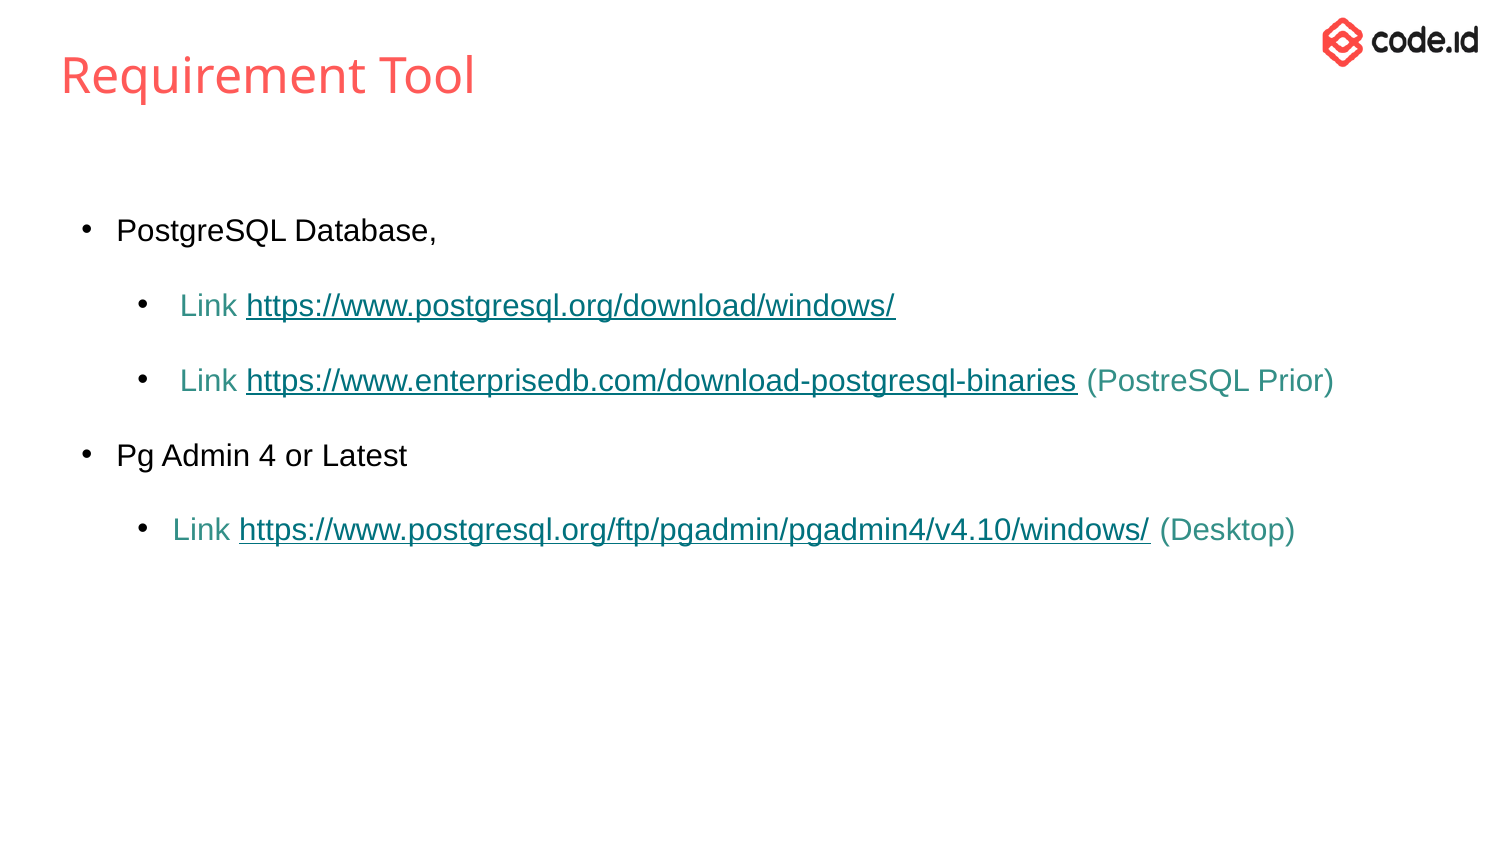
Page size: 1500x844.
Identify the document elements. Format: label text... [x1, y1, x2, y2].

picture [1300, 7, 1500, 76]
title Requirement Tool [45, 16, 1301, 119]
text_box PostgreSQL Database, Link https://www.postgresql.org/download/windows/ Link https://www.enterprisedb.com/download-postgresql-binaries (PostreSQL Prior) Pg Admin 4 or Latest Link https://www.postgresql.org/ftp/pgadmin/pgadmin4/v4.10/windows/ (Desktop) [66, 165, 1371, 555]
